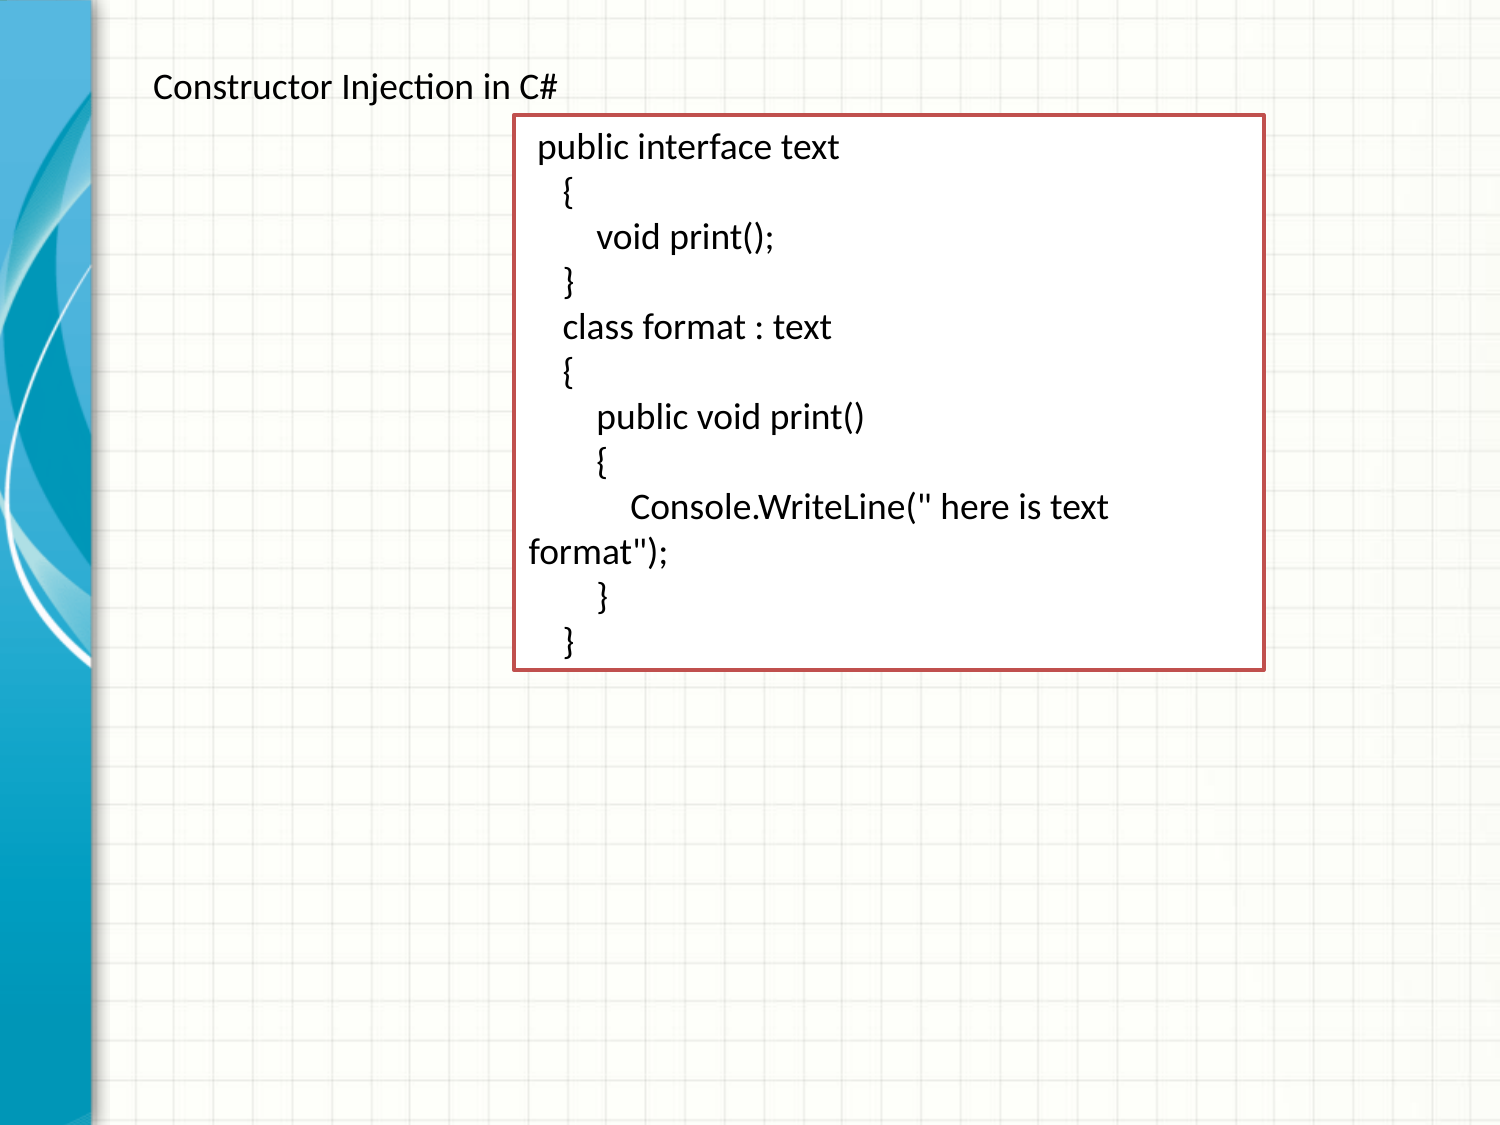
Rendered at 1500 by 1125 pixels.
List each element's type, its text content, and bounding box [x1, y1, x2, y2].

text_box public interface text { void print(); } class format : text { public void print() { Console.WriteLine(" here is text format"); } } [512, 113, 1266, 672]
text_box Constructor Injection in C# [138, 54, 574, 115]
picture [0, 0, 1500, 1125]
